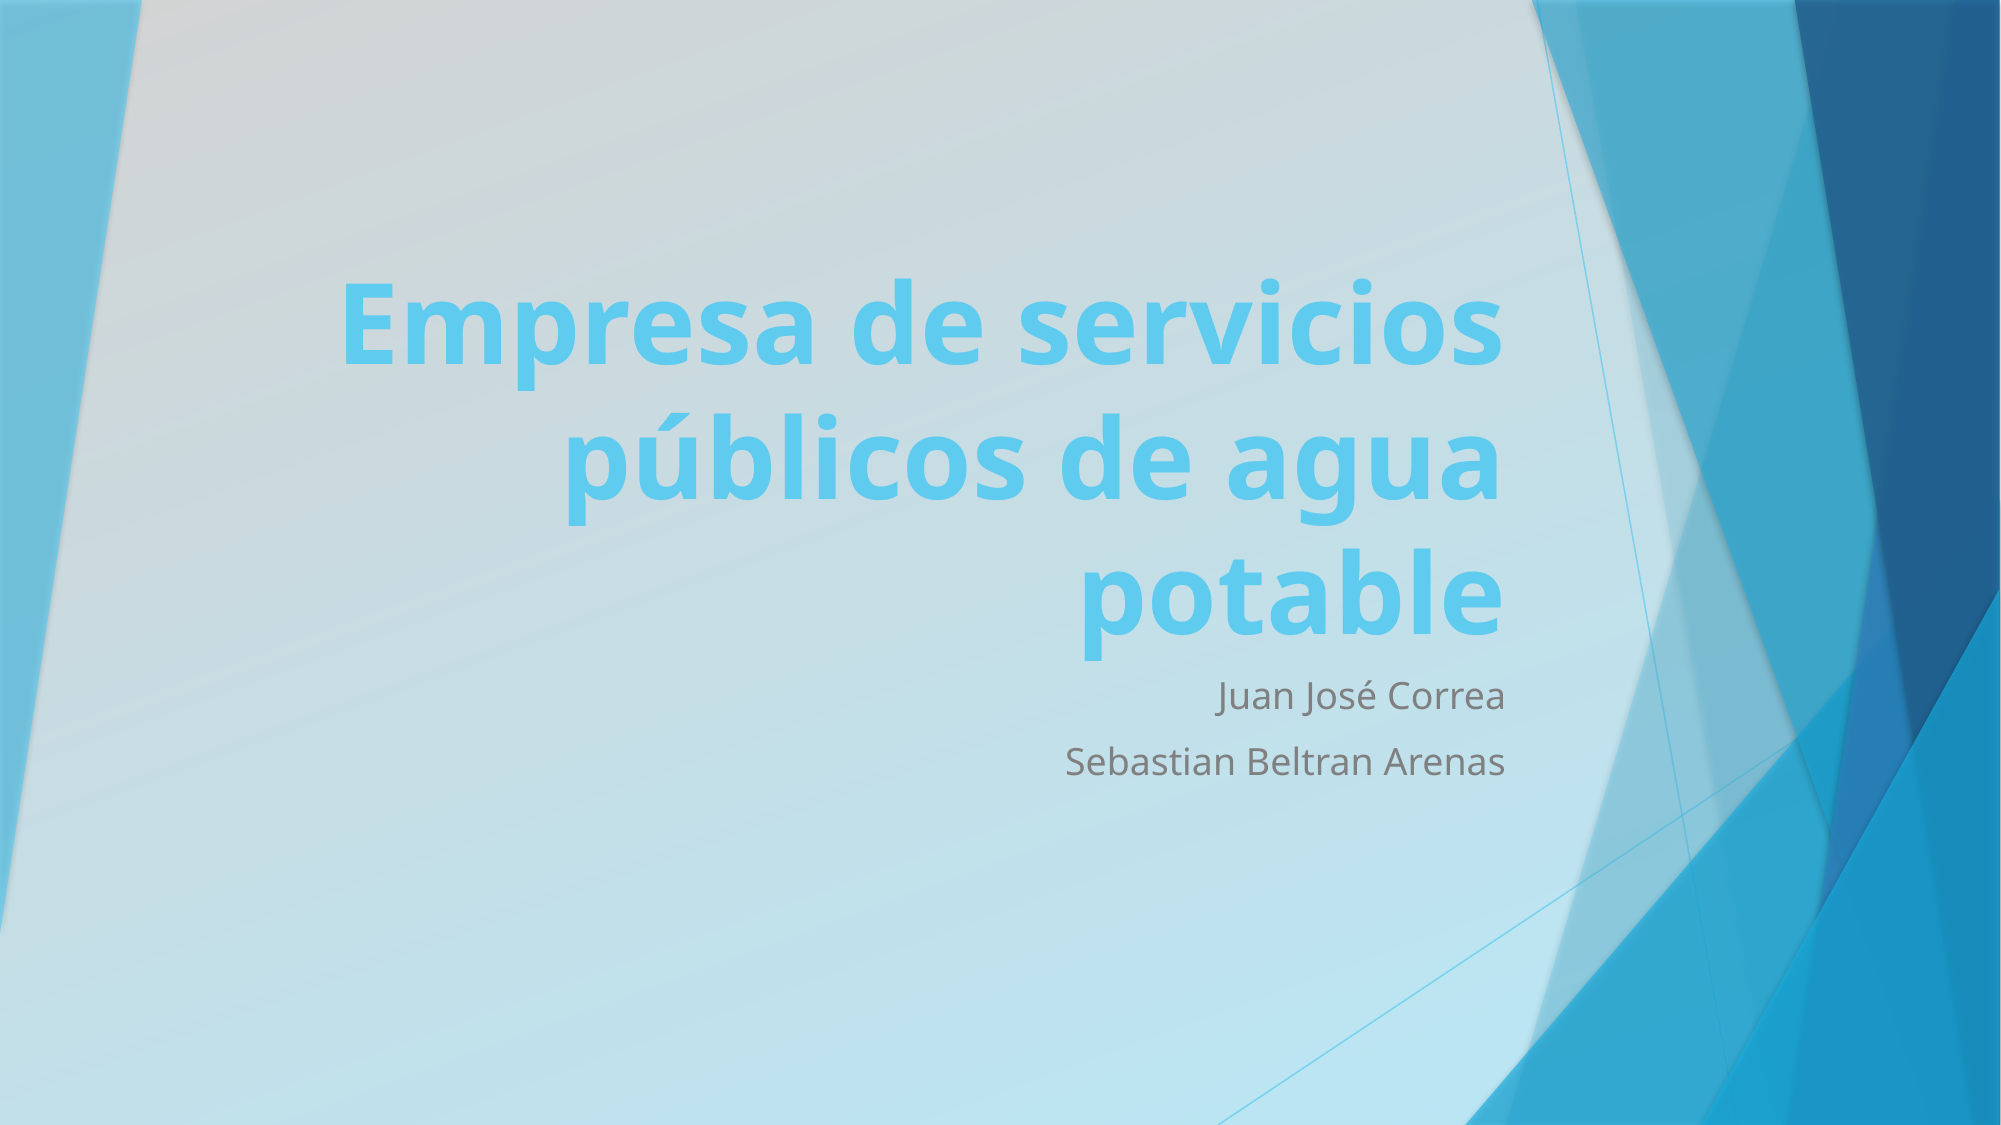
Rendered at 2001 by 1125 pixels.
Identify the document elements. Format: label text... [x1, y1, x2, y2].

subtitle Juan José Correa Sebastian Beltran Arenas [247, 664, 1522, 845]
title Empresa de servicios públicos de agua potable [247, 394, 1522, 664]
